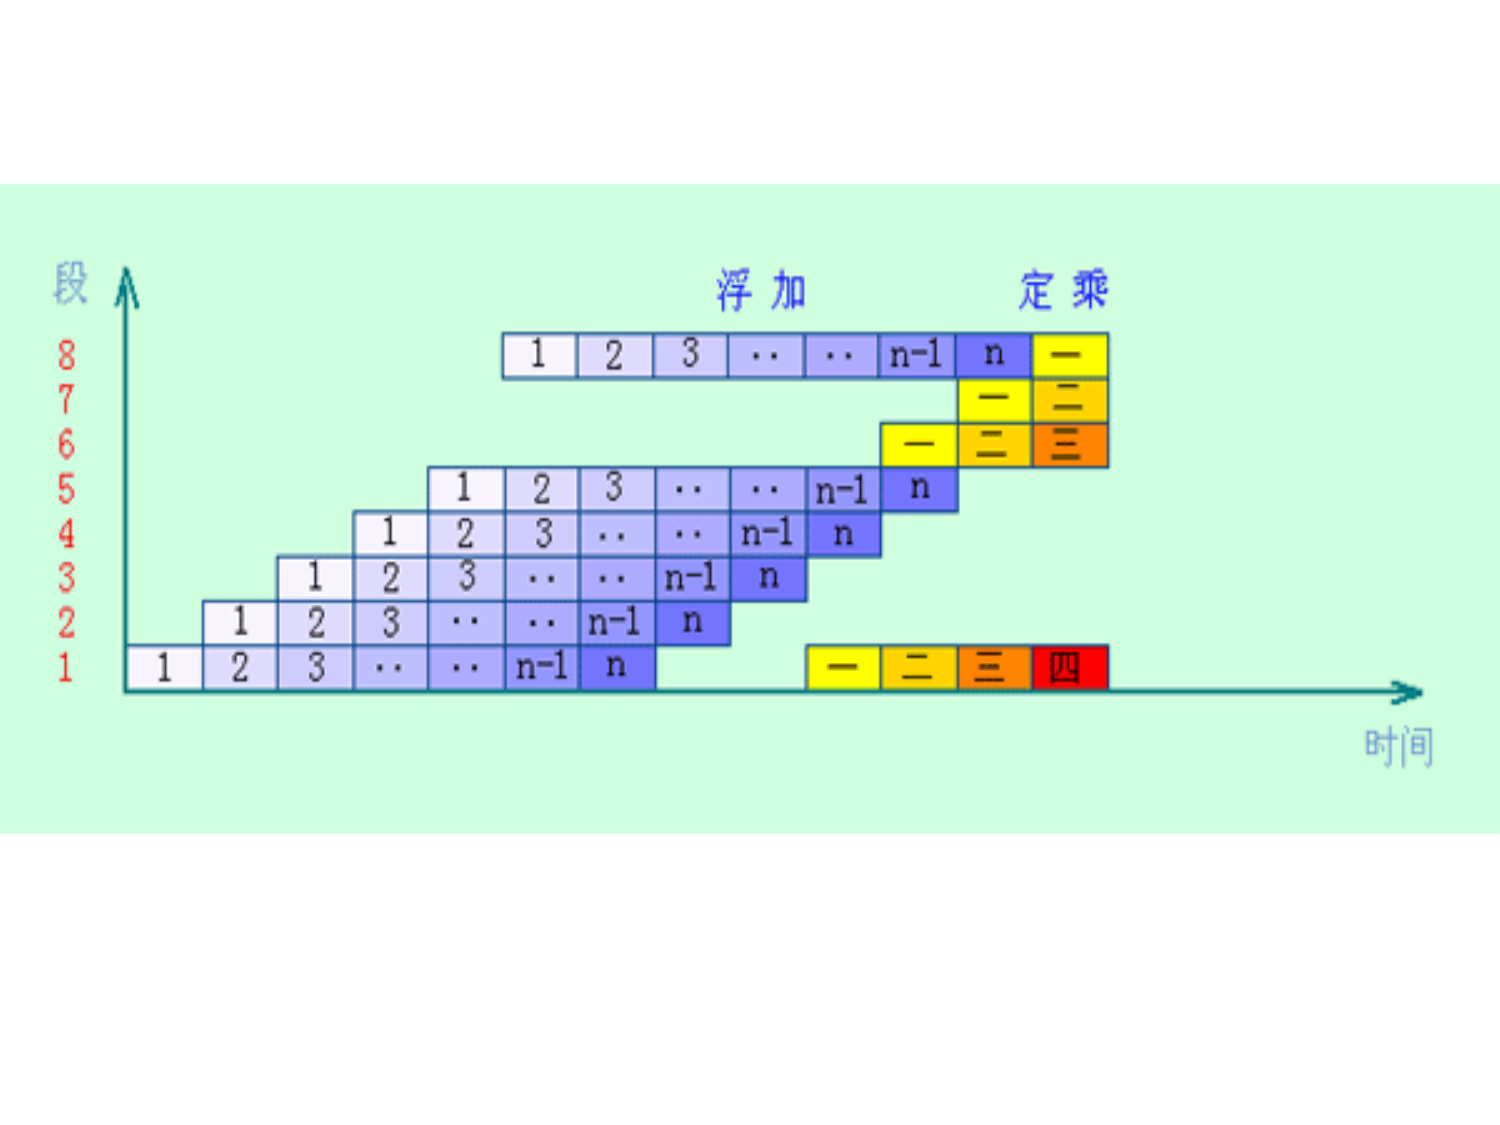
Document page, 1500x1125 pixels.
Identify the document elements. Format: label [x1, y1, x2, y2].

picture [0, 184, 1500, 835]
